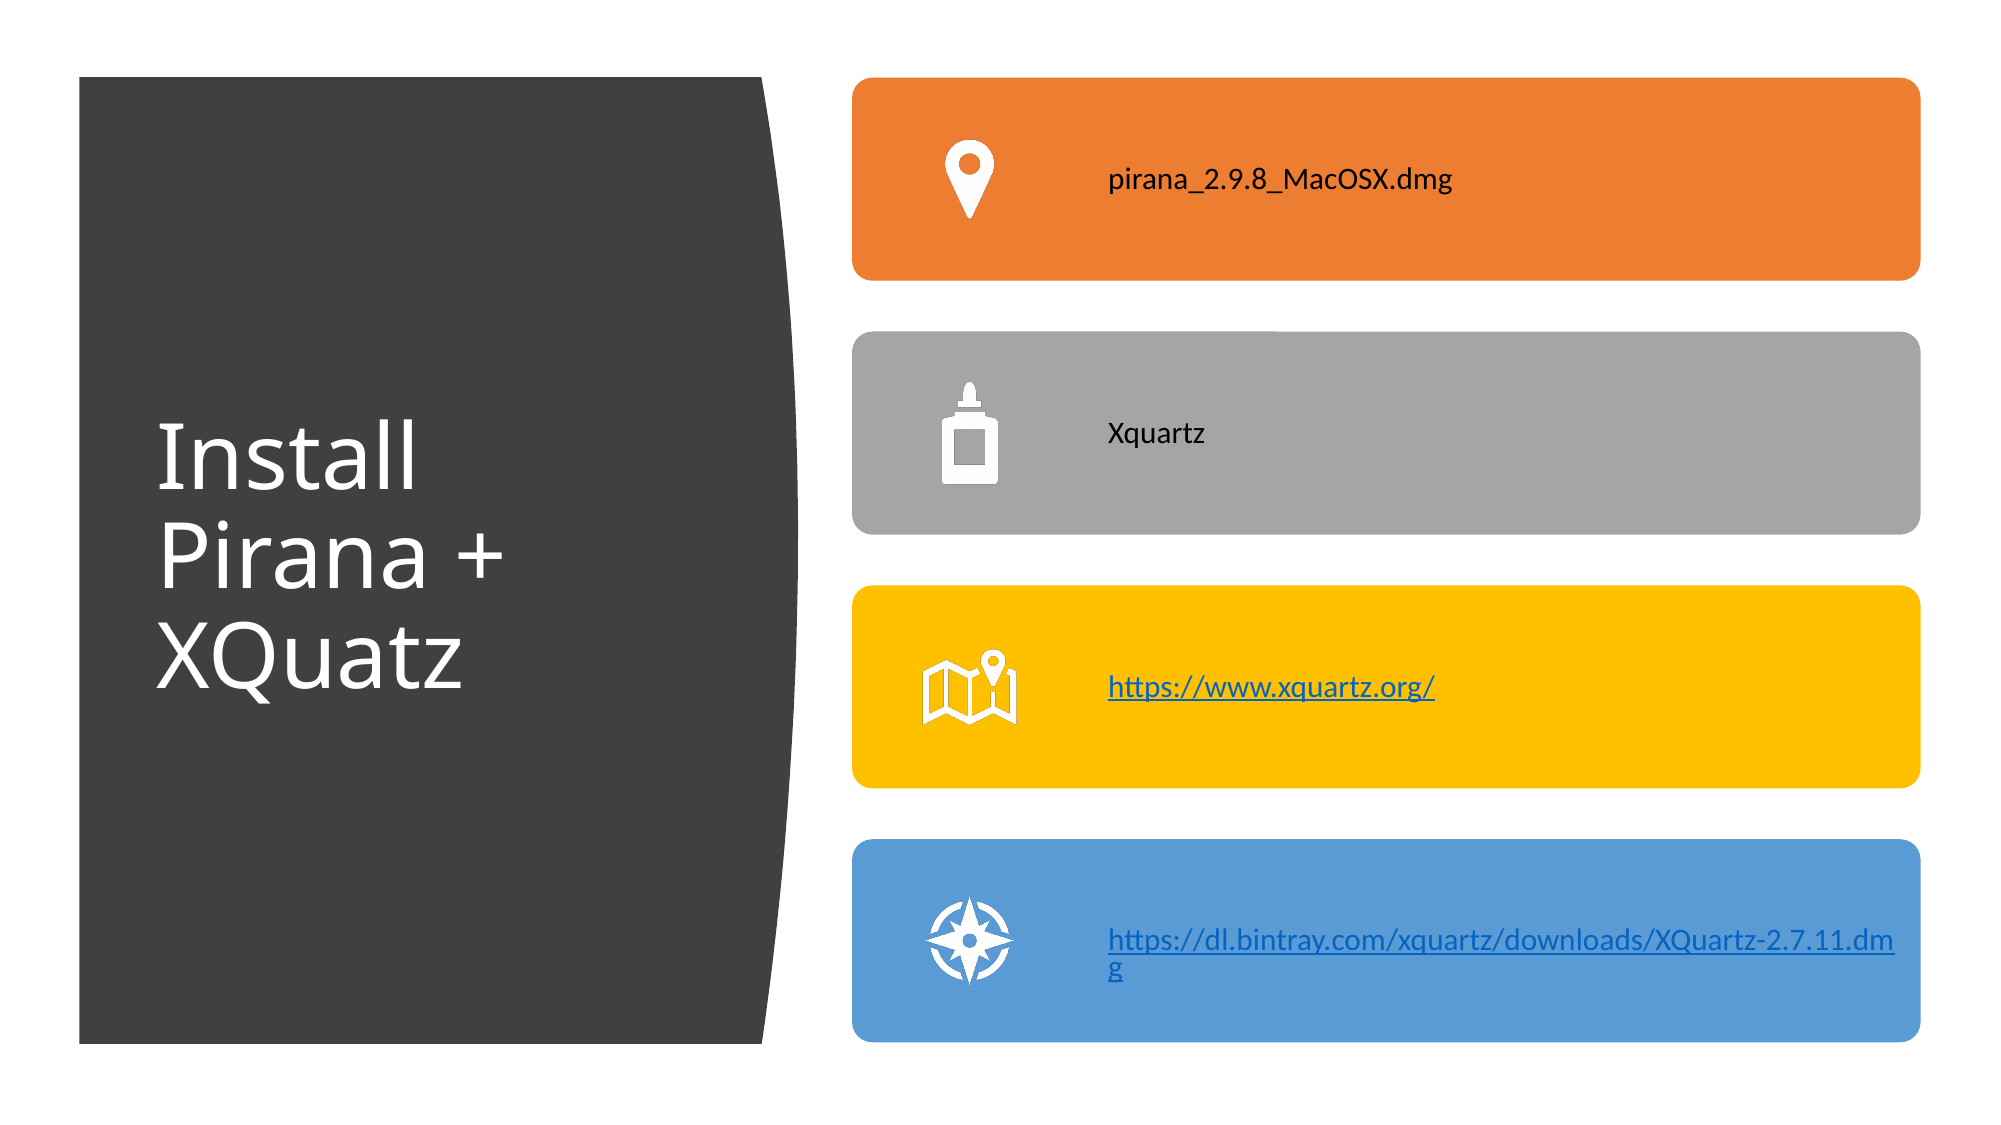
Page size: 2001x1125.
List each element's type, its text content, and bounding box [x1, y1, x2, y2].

text_box [78, 76, 800, 1045]
title Install Pirana + XQuatz [141, 166, 702, 953]
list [852, 77, 1921, 1043]
